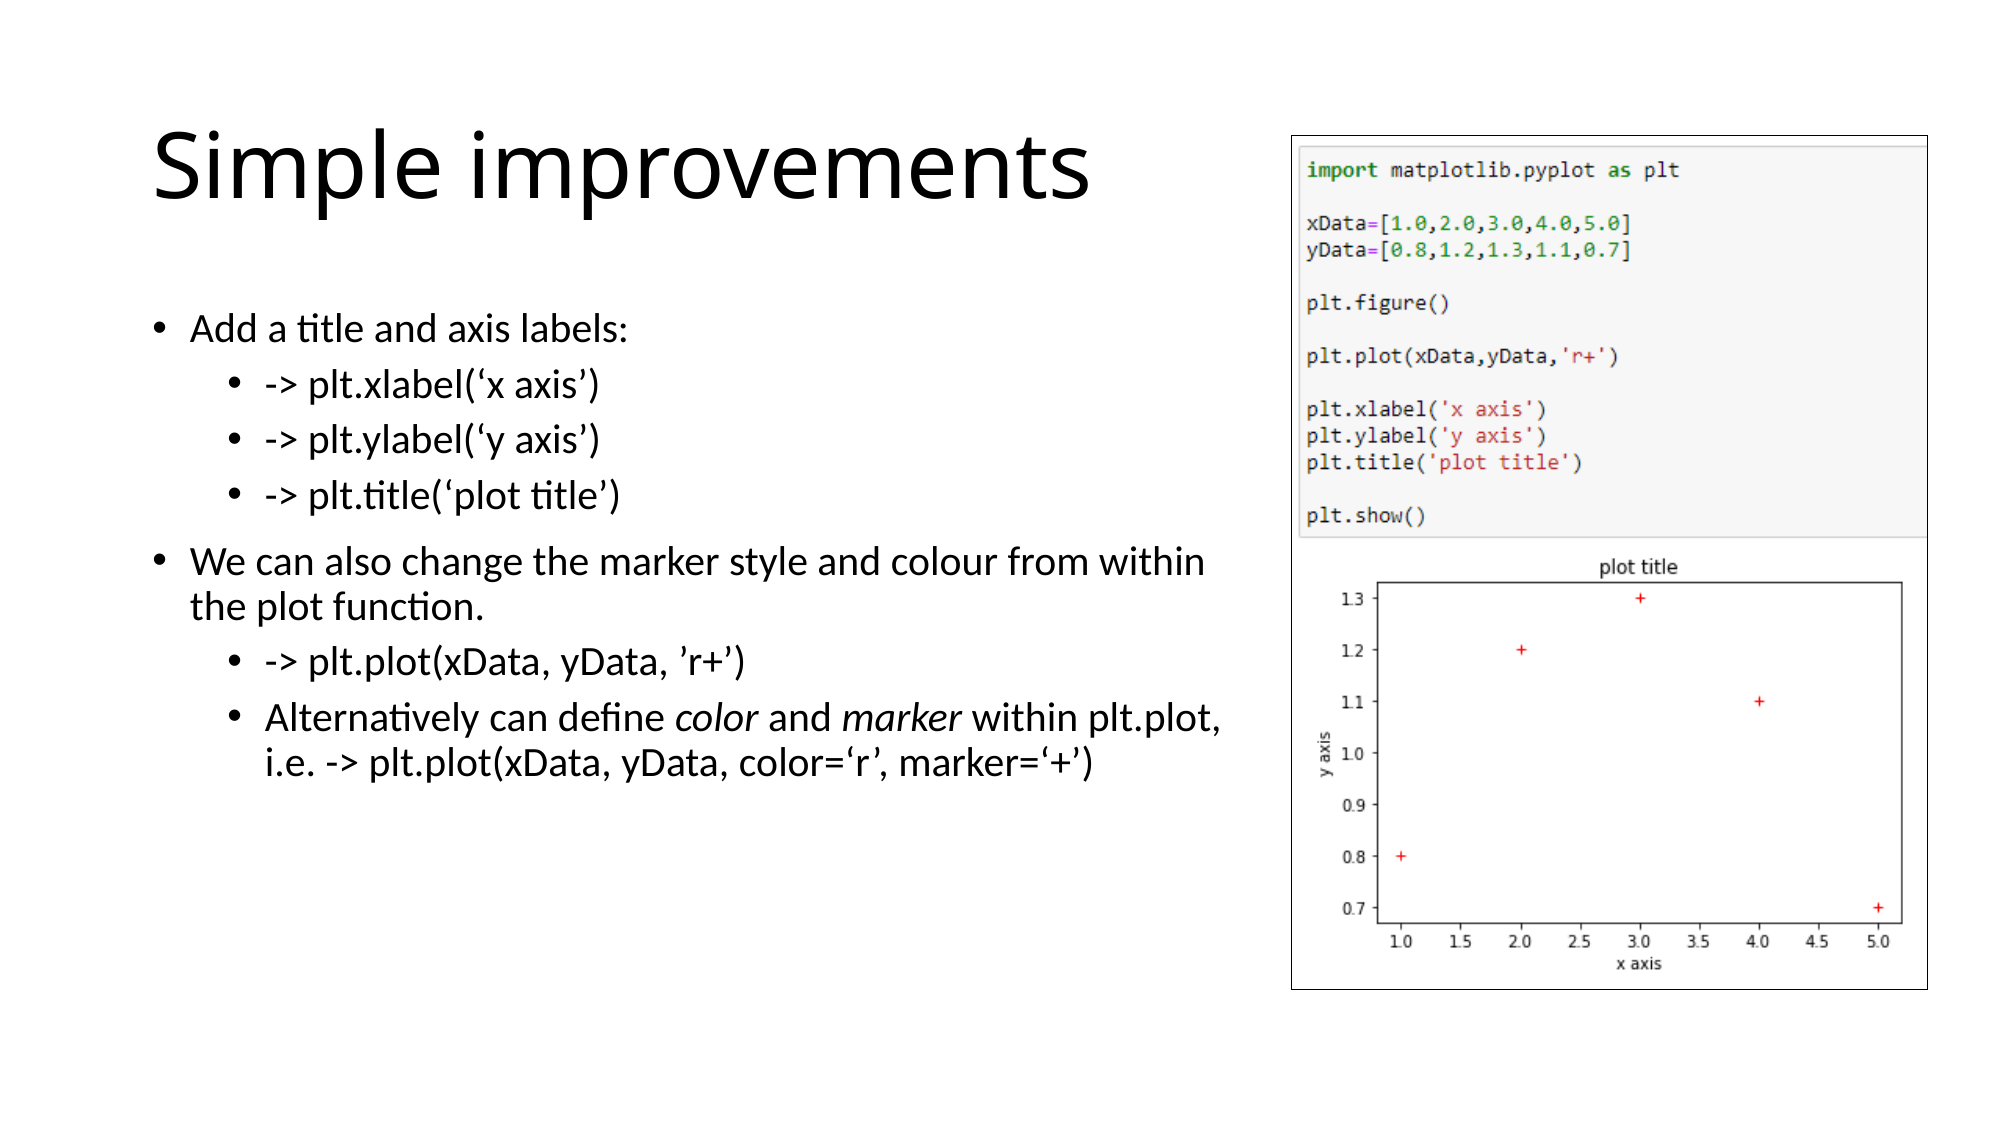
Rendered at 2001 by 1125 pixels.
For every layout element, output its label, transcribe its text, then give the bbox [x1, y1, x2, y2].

list Add a title and axis labels: -> plt.xlabel(‘x axis’) -> plt.ylabel(‘y axis’) -> plt.title(‘plot title’) We can also change the marker style and colour from within the plot function. -> plt.plot(xData, yData, ’r+’) Alternatively can define color and marker within plt.plot, i.e. -> plt.plot(xData, yData, color=‘r’, marker=‘+’) [137, 299, 1271, 1014]
picture [1291, 135, 1928, 990]
title Simple improvements [137, 59, 1863, 278]
